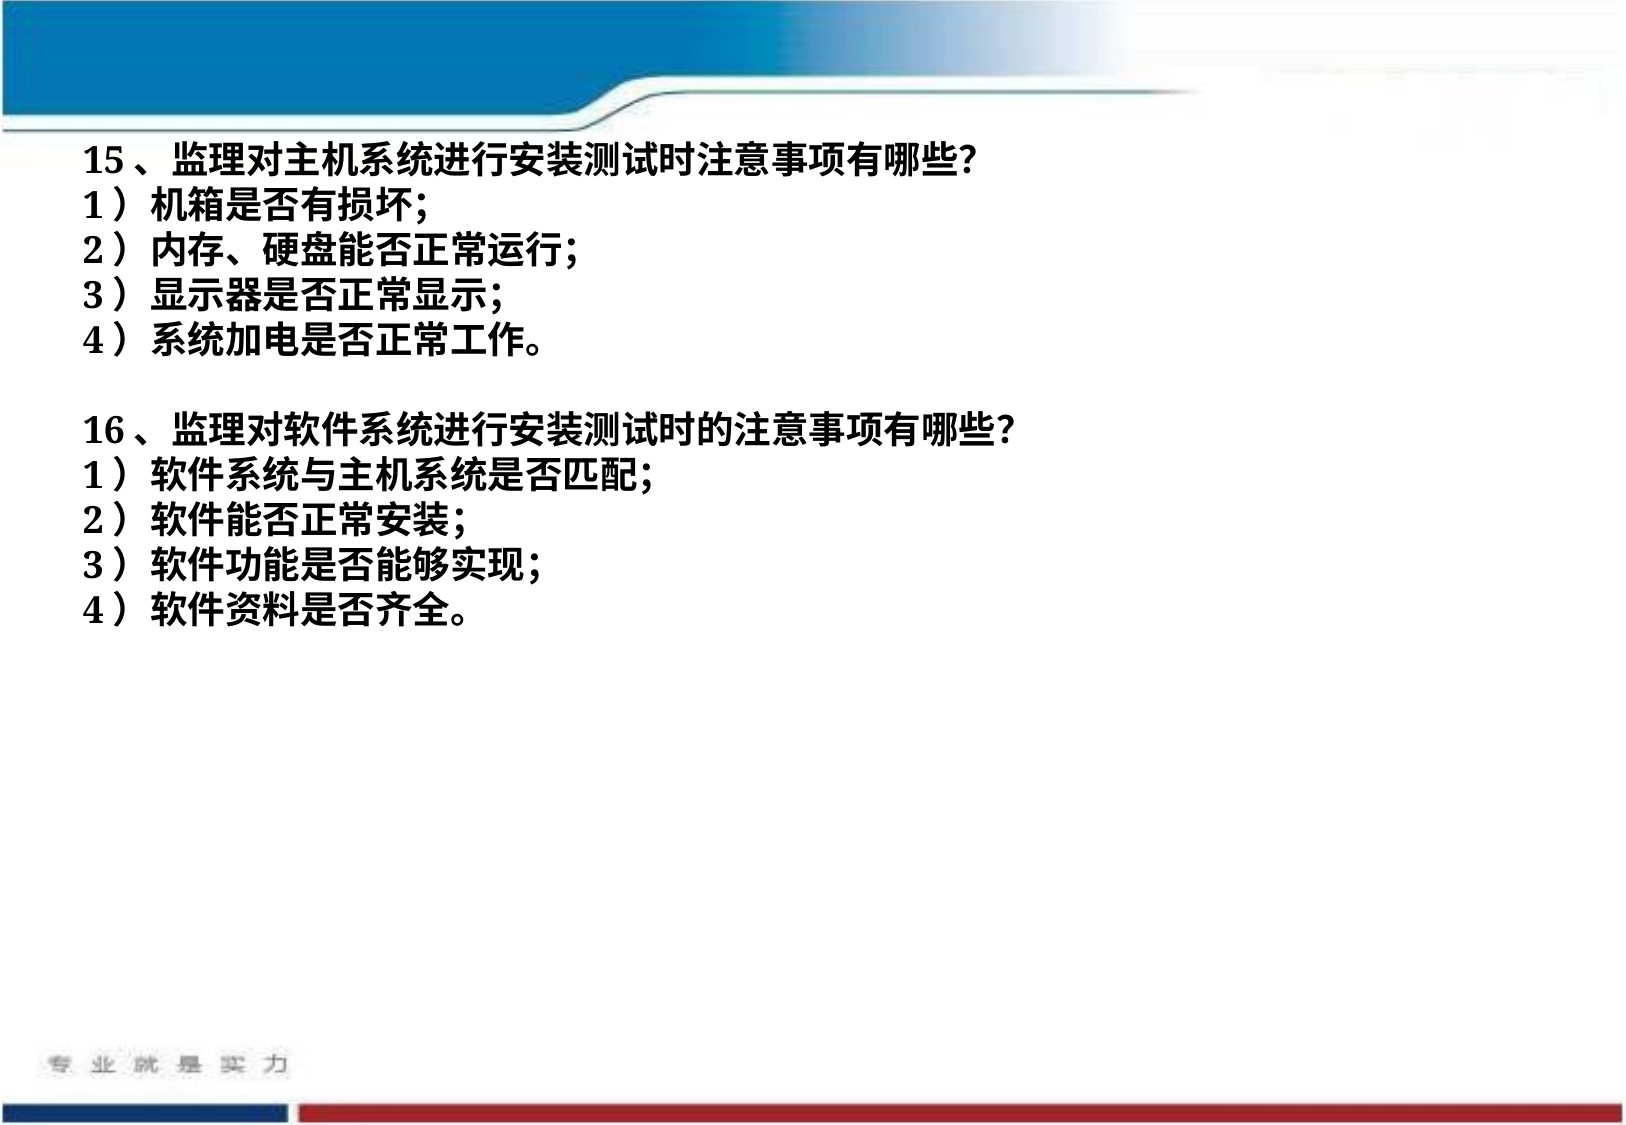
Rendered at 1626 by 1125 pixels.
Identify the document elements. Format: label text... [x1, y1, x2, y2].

picture [1, 0, 1625, 1125]
text_box 15、监理对主机系统进行安装测试时注意事项有哪些？ 1）机箱是否有损坏； 2）内存、硬盘能否正常运行； 3）显示器是否正常显示； 4）系统加电是否正常工作。 16、监理对软件系统进行安装测试时的注意事项有哪些？ 1）软件系统与主机系统是否匹配； 2）软件能否正常安装； 3）软件功能是否能够实现； 4）软件资料是否齐全。 [68, 129, 1563, 684]
